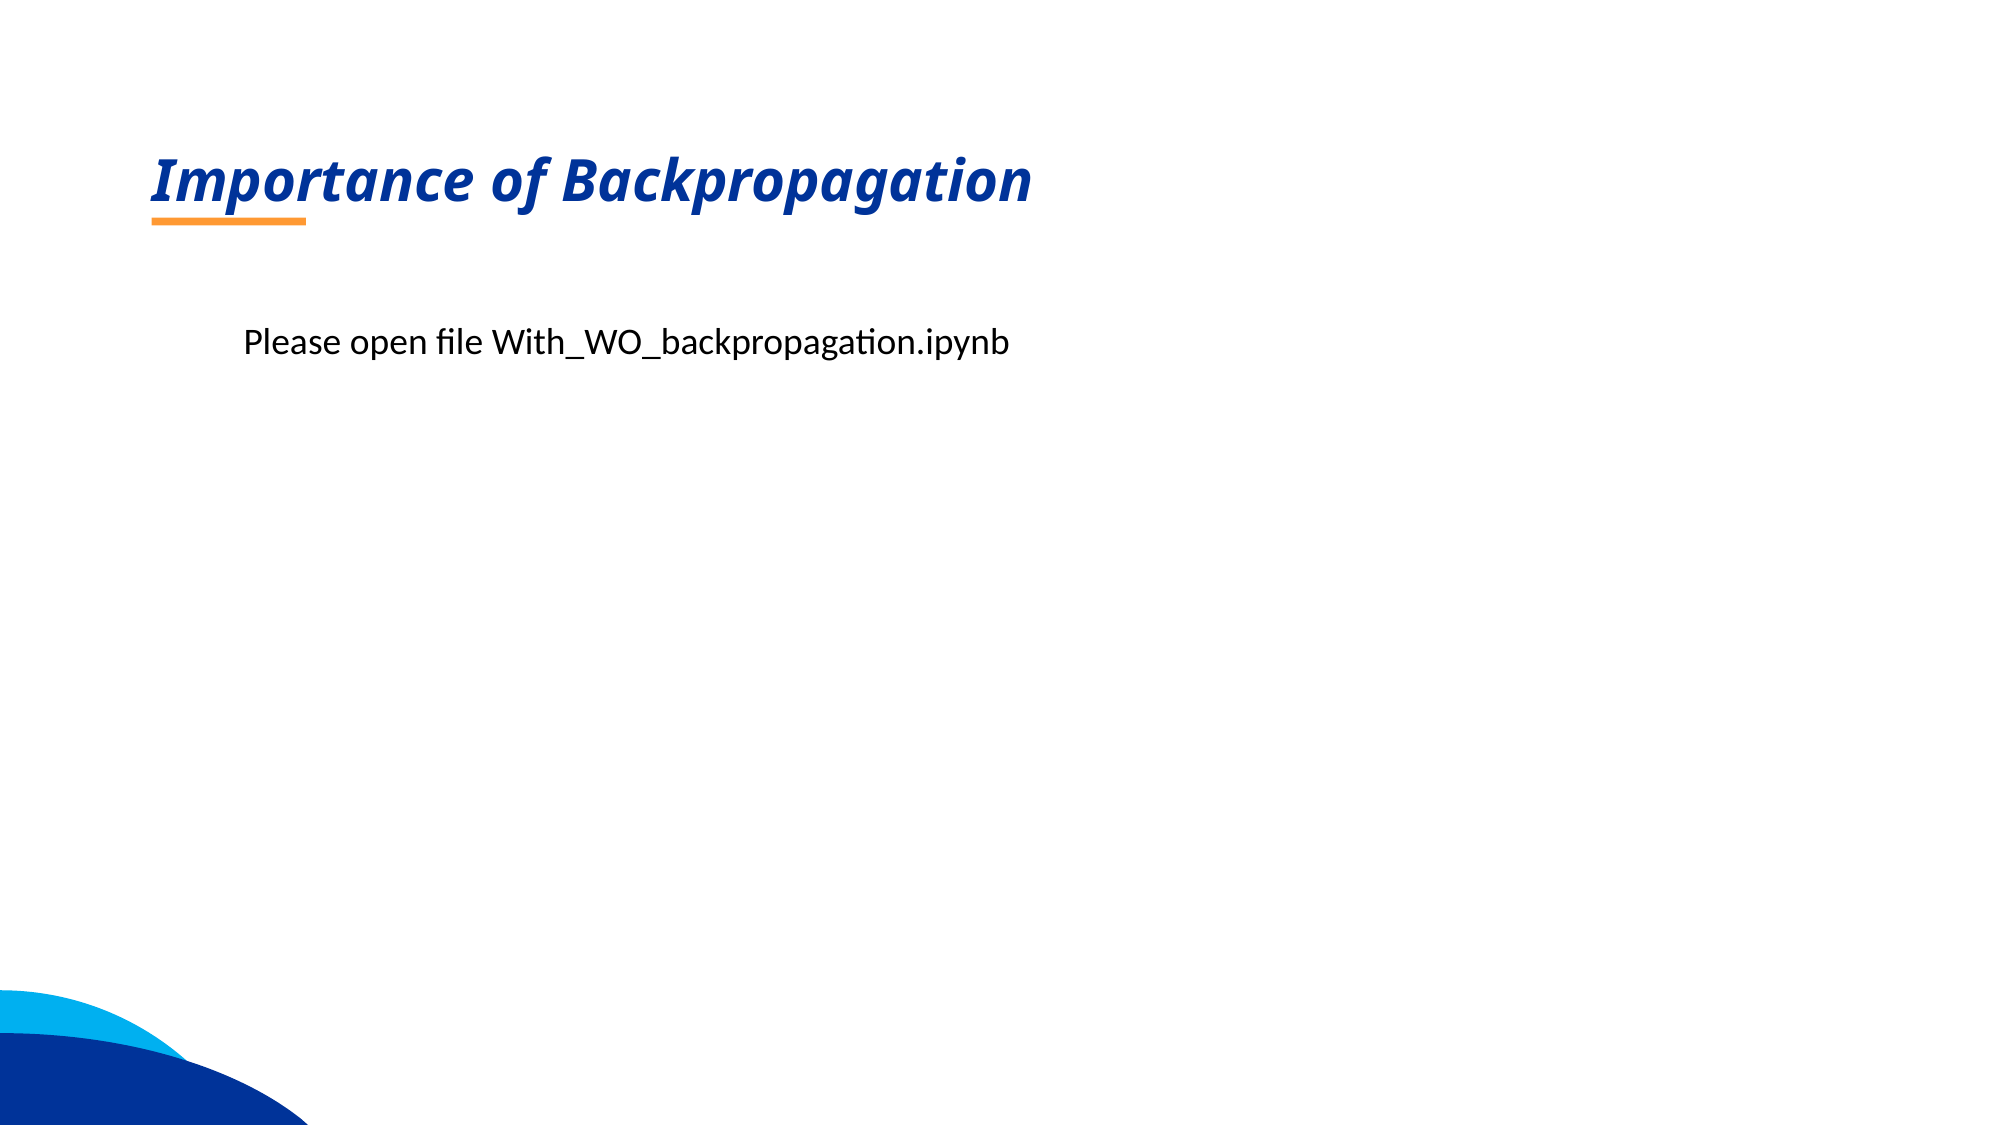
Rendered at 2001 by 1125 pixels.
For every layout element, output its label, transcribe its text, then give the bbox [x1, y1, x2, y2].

text_box Importance of Backpropagation [137, 135, 1706, 221]
text_box Please open file With_WO_backpropagation.ipynb [228, 306, 1828, 370]
